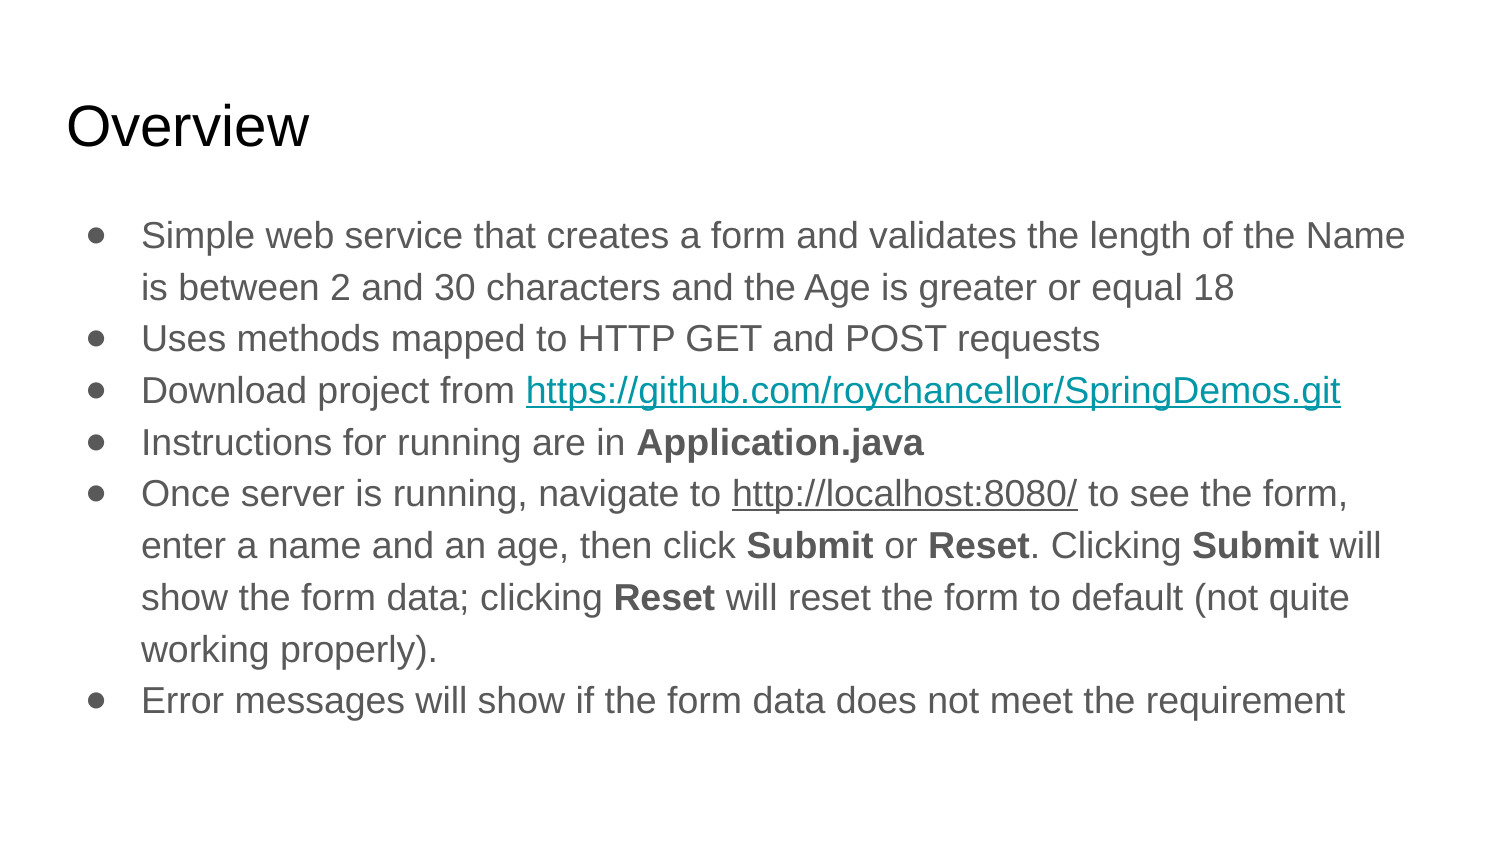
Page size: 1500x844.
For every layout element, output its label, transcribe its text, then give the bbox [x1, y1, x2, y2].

list Simple web service that creates a form and validates the length of the Name is between 2 and 30 characters and the Age is greater or equal 18 Uses methods mapped to HTTP GET and POST requests Download project from https://github.com/roychancellor/SpringDemos.git Instructions for running are in Application.java Once server is running, navigate to http://localhost:8080/ to see the form, enter a name and an age, then click Submit or Reset. Clicking Submit will show the form data; clicking Reset will reset the form to default (not quite working properly). Error messages will show if the form data does not meet the requirement [51, 189, 1449, 750]
title Overview [51, 72, 1449, 167]
